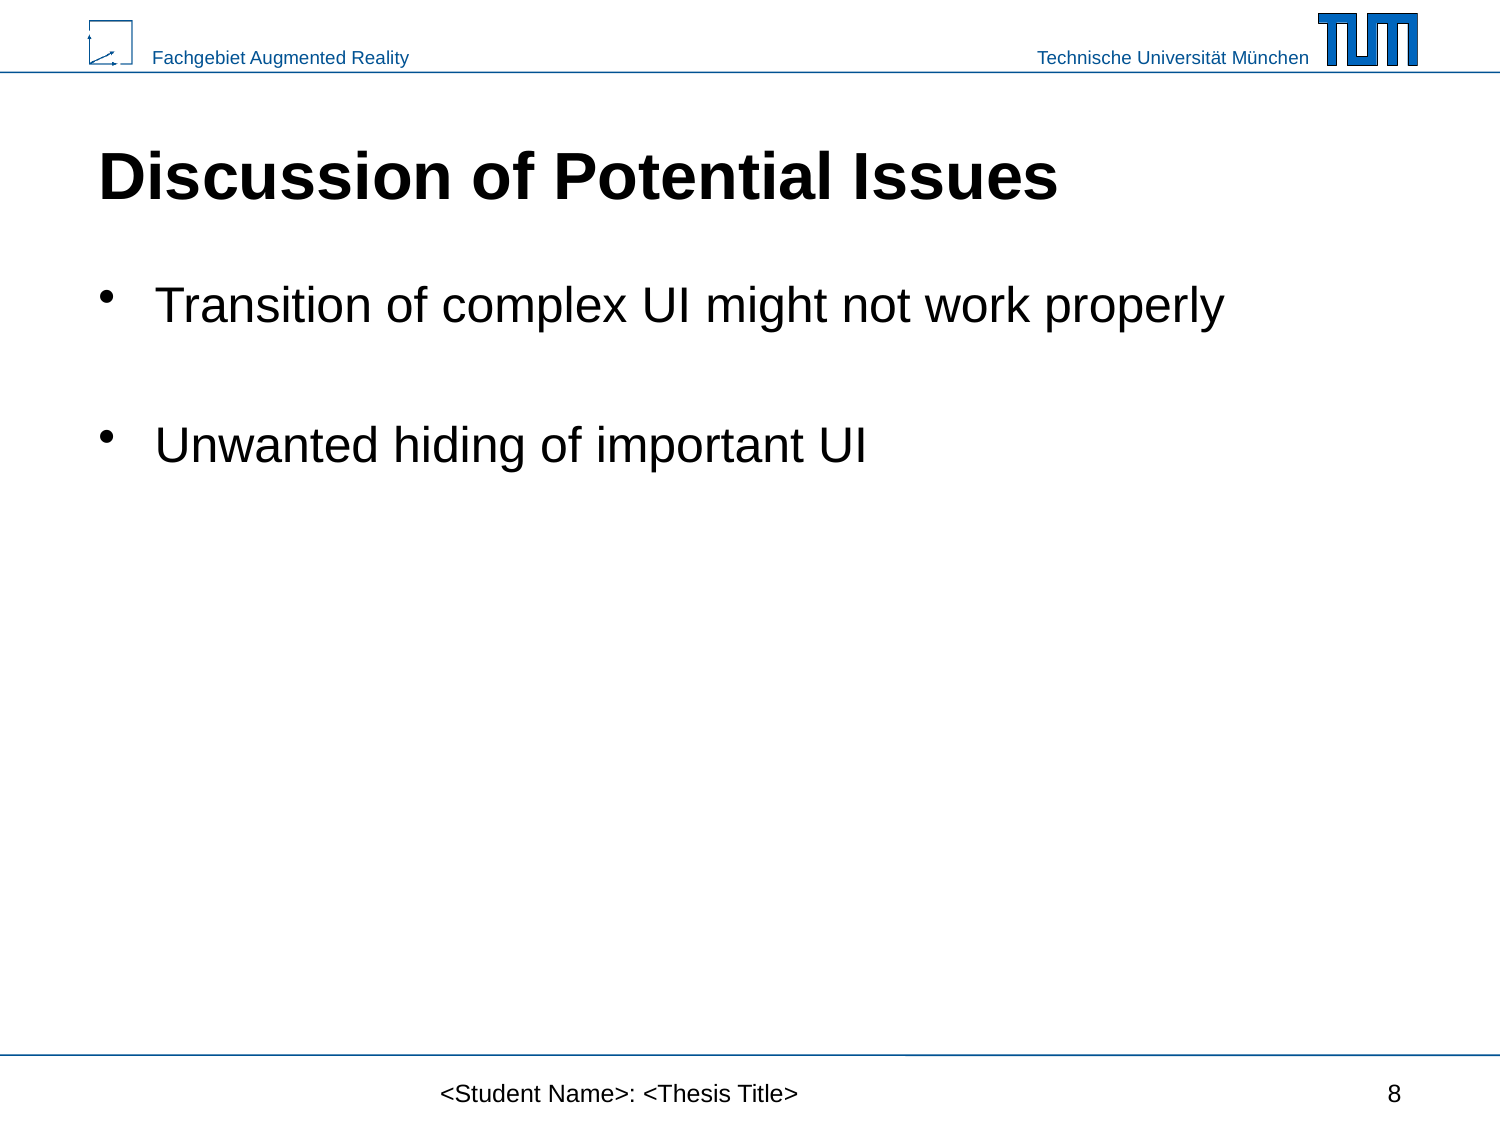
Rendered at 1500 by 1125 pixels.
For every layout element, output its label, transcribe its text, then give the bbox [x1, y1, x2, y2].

list Transition of complex UI might not work properly Unwanted hiding of important UI [83, 264, 1417, 1013]
picture [83, 14, 136, 68]
footer <Student Name>: <Thesis Title> [424, 1067, 1076, 1118]
title Discussion of Potential Issues [83, 120, 1417, 221]
slide_number 8 [1103, 1067, 1417, 1118]
